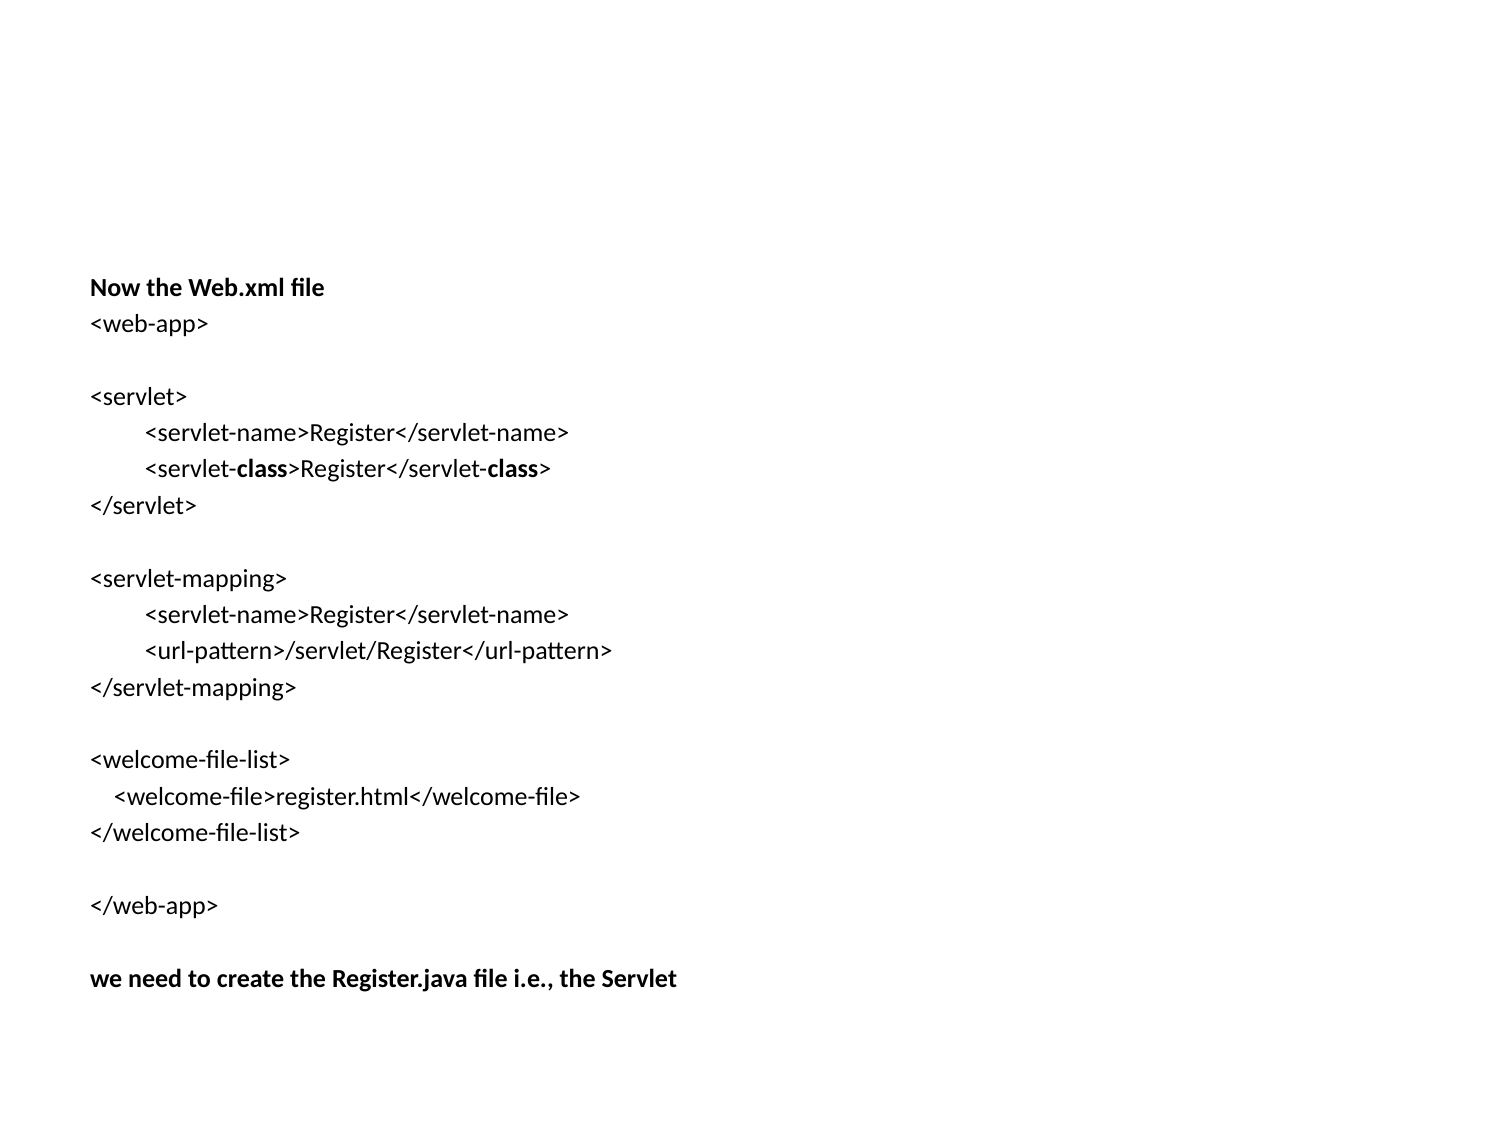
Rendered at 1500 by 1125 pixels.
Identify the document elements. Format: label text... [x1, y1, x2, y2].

list Now the Web.xml file <web-app> <servlet> <servlet-name>Register</servlet-name> <servlet-class>Register</servlet-class> </servlet> <servlet-mapping> <servlet-name>Register</servlet-name> <url-pattern>/servlet/Register</url-pattern> </servlet-mapping> <welcome-file-list> <welcome-file>register.html</welcome-file> </welcome-file-list> </web-app> we need to create the Register.java file i.e., the Servlet [75, 262, 1425, 1005]
